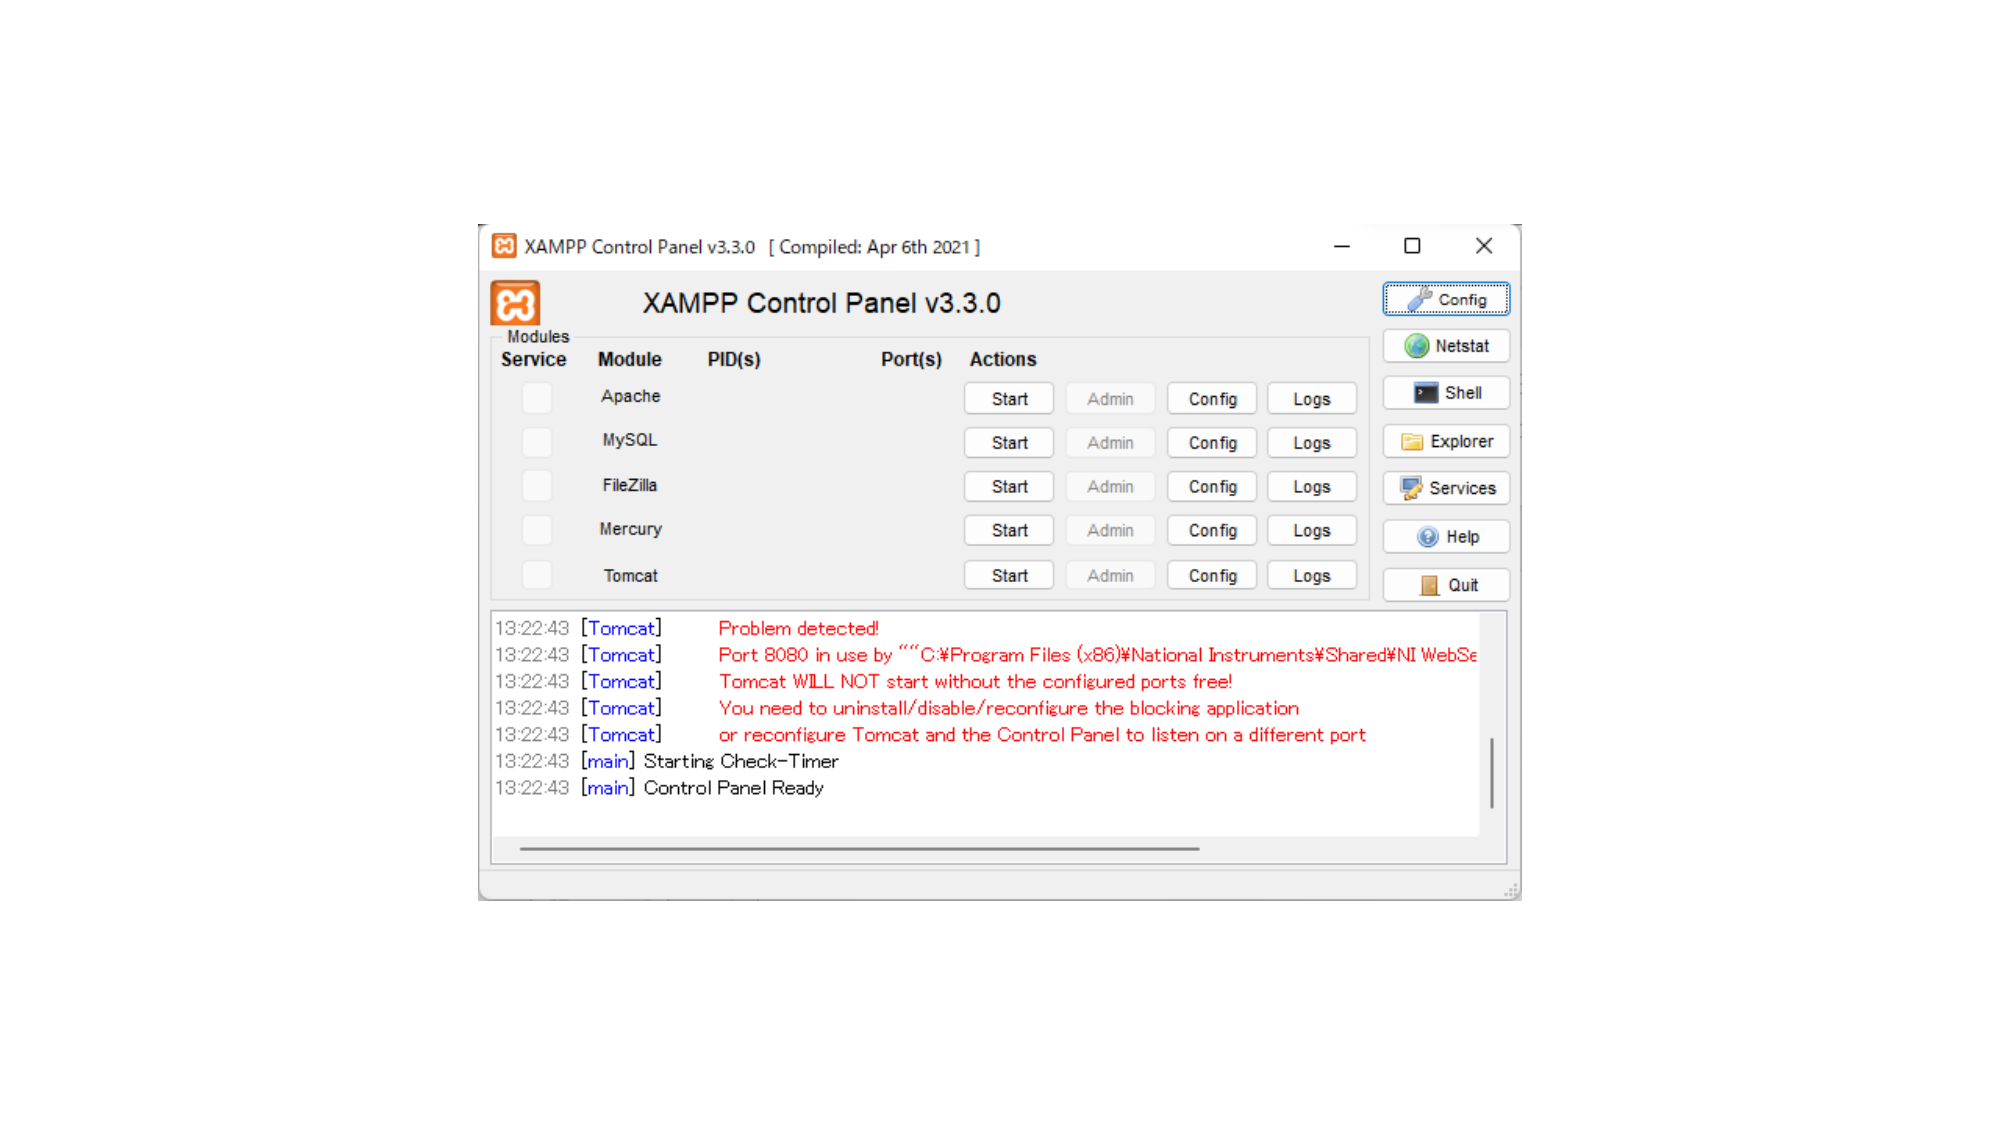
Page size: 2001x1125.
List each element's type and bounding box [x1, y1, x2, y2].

picture [478, 224, 1522, 901]
